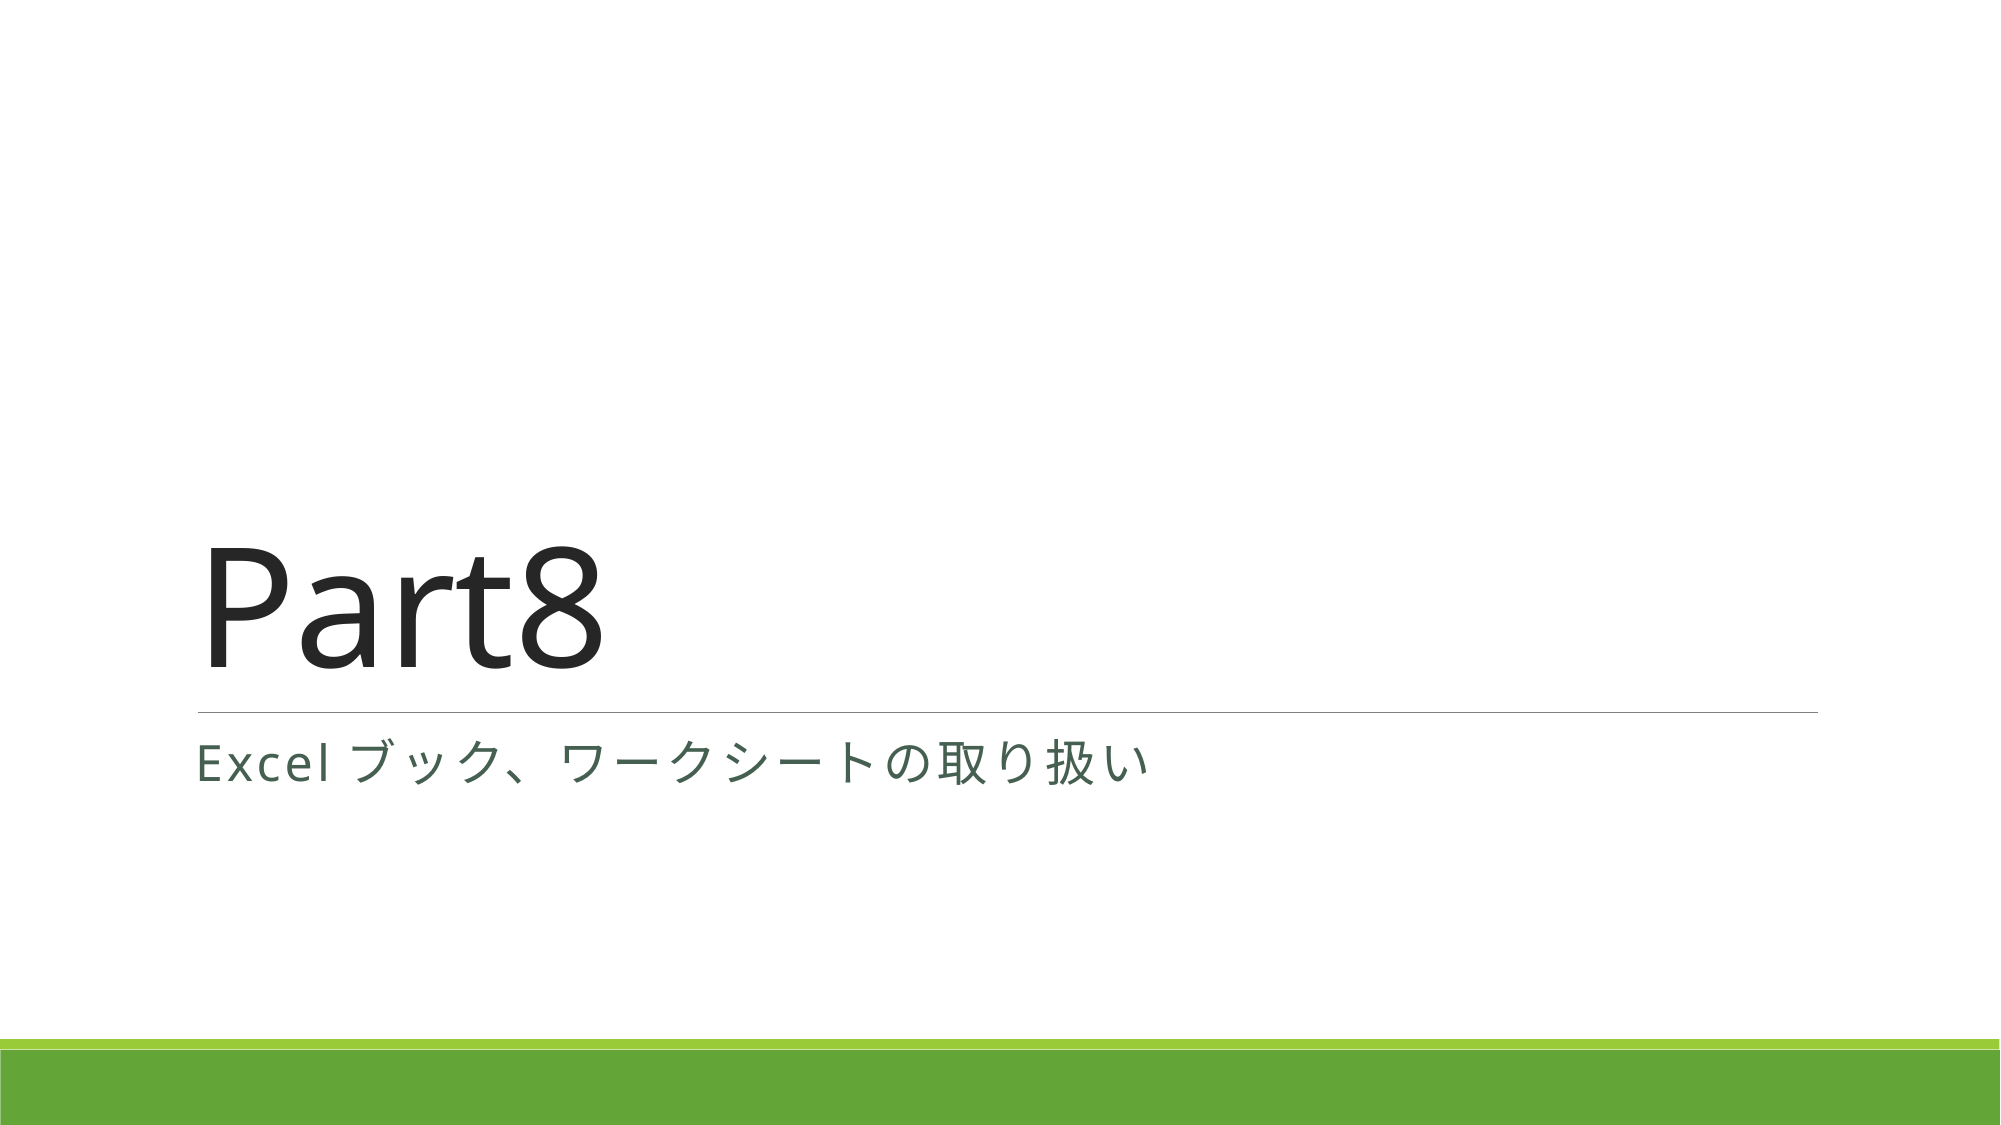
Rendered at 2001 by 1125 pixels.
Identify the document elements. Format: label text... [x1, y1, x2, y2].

title Part8 [180, 124, 1830, 710]
list Excelブック、ワークシートの取り扱い [180, 730, 1830, 918]
